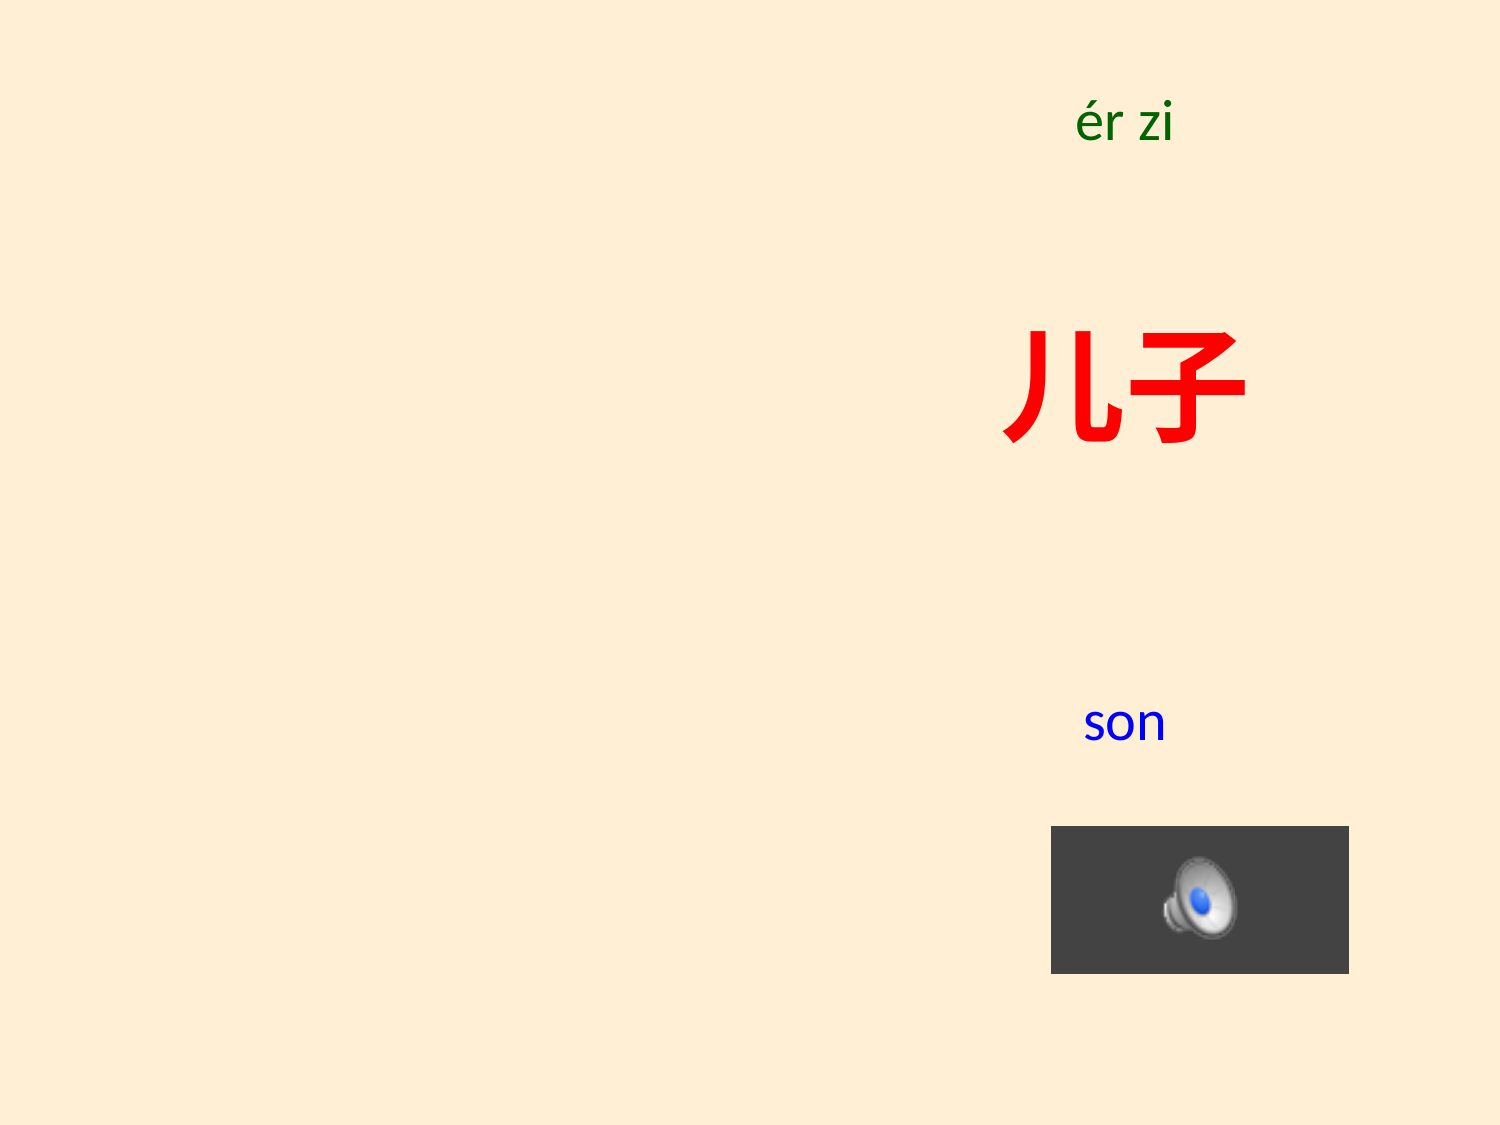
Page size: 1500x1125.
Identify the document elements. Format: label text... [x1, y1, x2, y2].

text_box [1049, 824, 1351, 976]
text_box 儿子 [985, 299, 1265, 465]
text_box son [1068, 675, 1182, 760]
text_box ér zi [1060, 75, 1190, 160]
